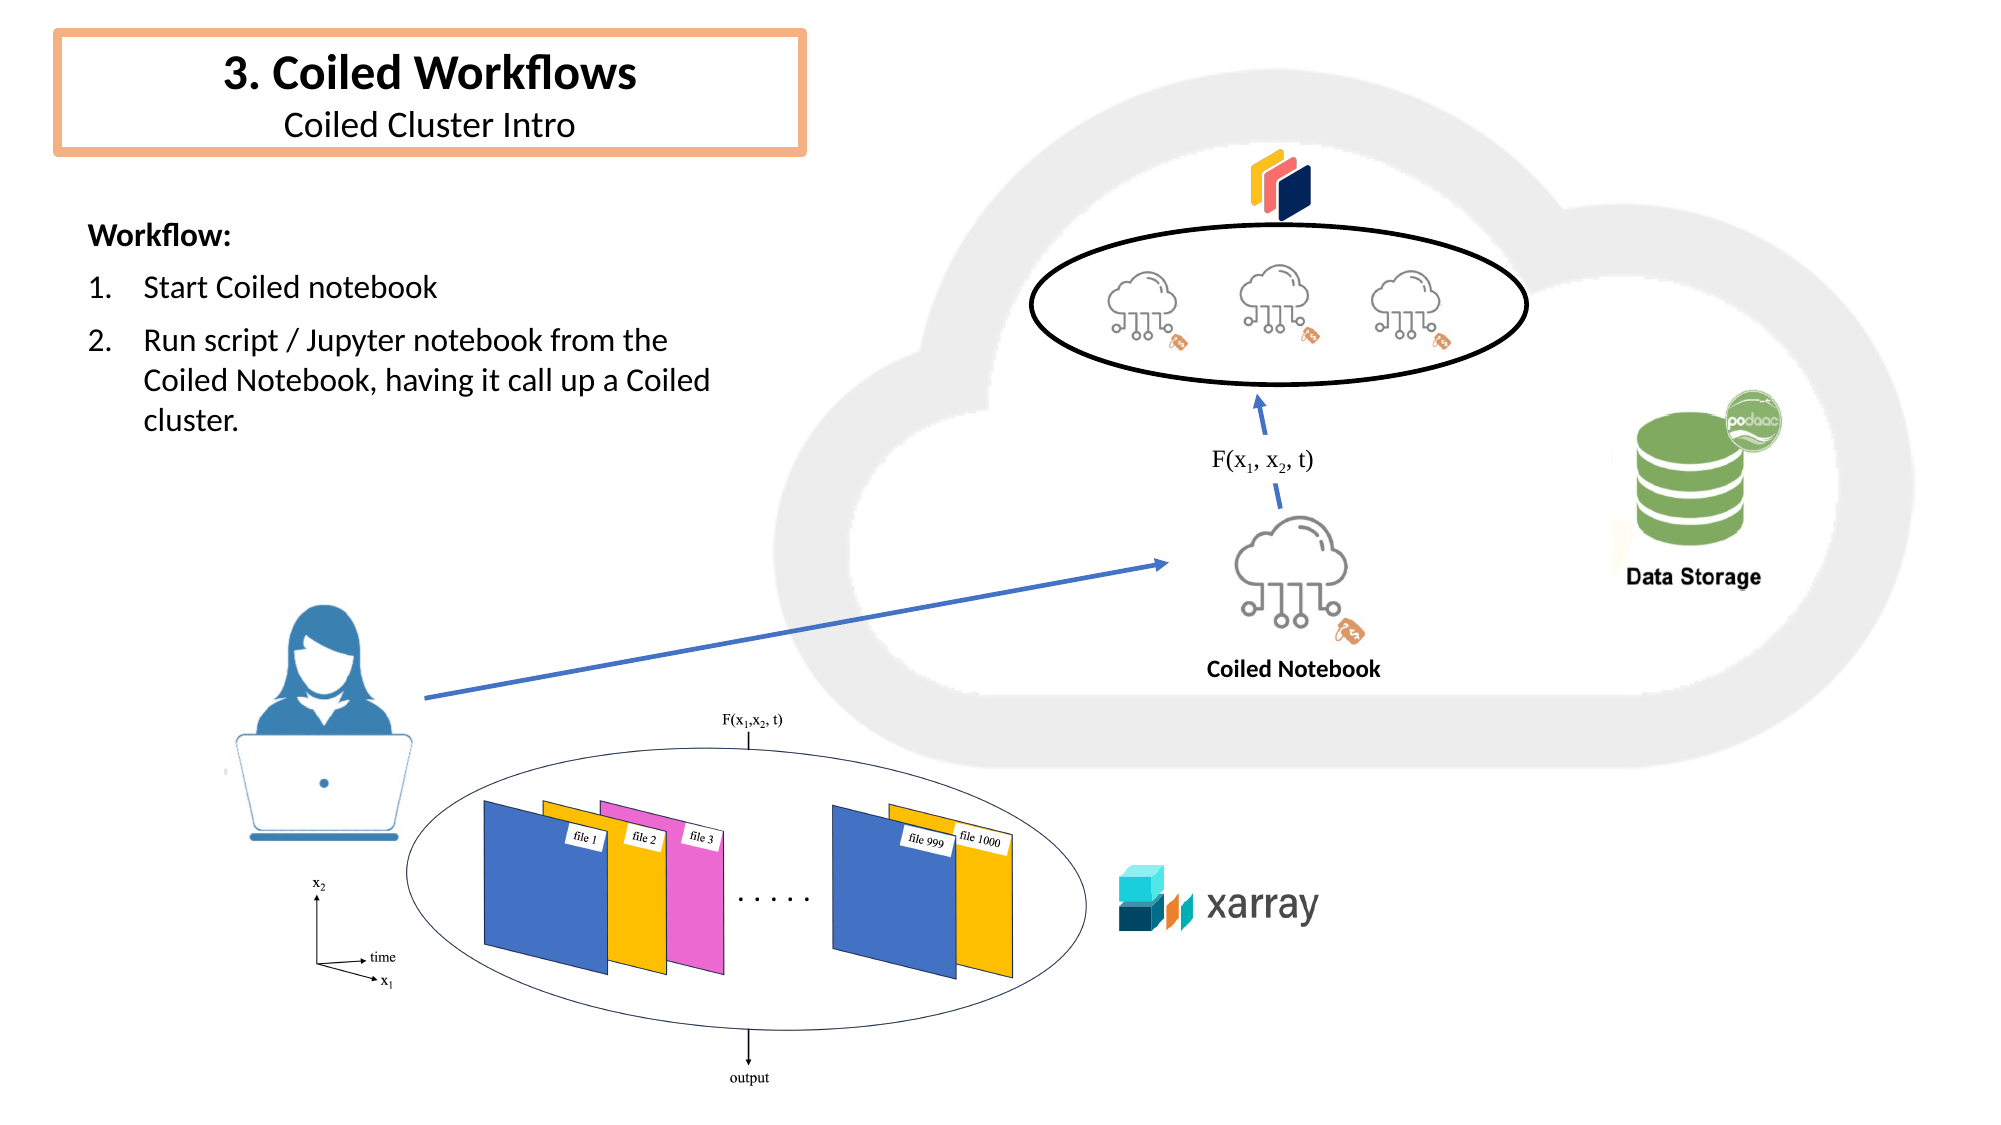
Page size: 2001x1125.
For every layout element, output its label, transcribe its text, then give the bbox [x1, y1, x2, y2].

picture [1242, 147, 1319, 229]
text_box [1611, 384, 1800, 598]
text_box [1256, 393, 1281, 509]
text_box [1368, 265, 1475, 350]
text_box Workflow: Start Coiled notebook Run script / Jupyter notebook from the Coiled Notebook, having it call up a Coiled cluster. [72, 205, 749, 446]
picture [224, 595, 1339, 1096]
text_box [1184, 508, 1404, 693]
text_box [755, 58, 1943, 808]
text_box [1236, 259, 1343, 344]
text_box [1105, 266, 1211, 351]
text_box 3. Coiled Workflows Coiled Cluster Intro [57, 32, 803, 153]
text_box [424, 562, 1169, 699]
